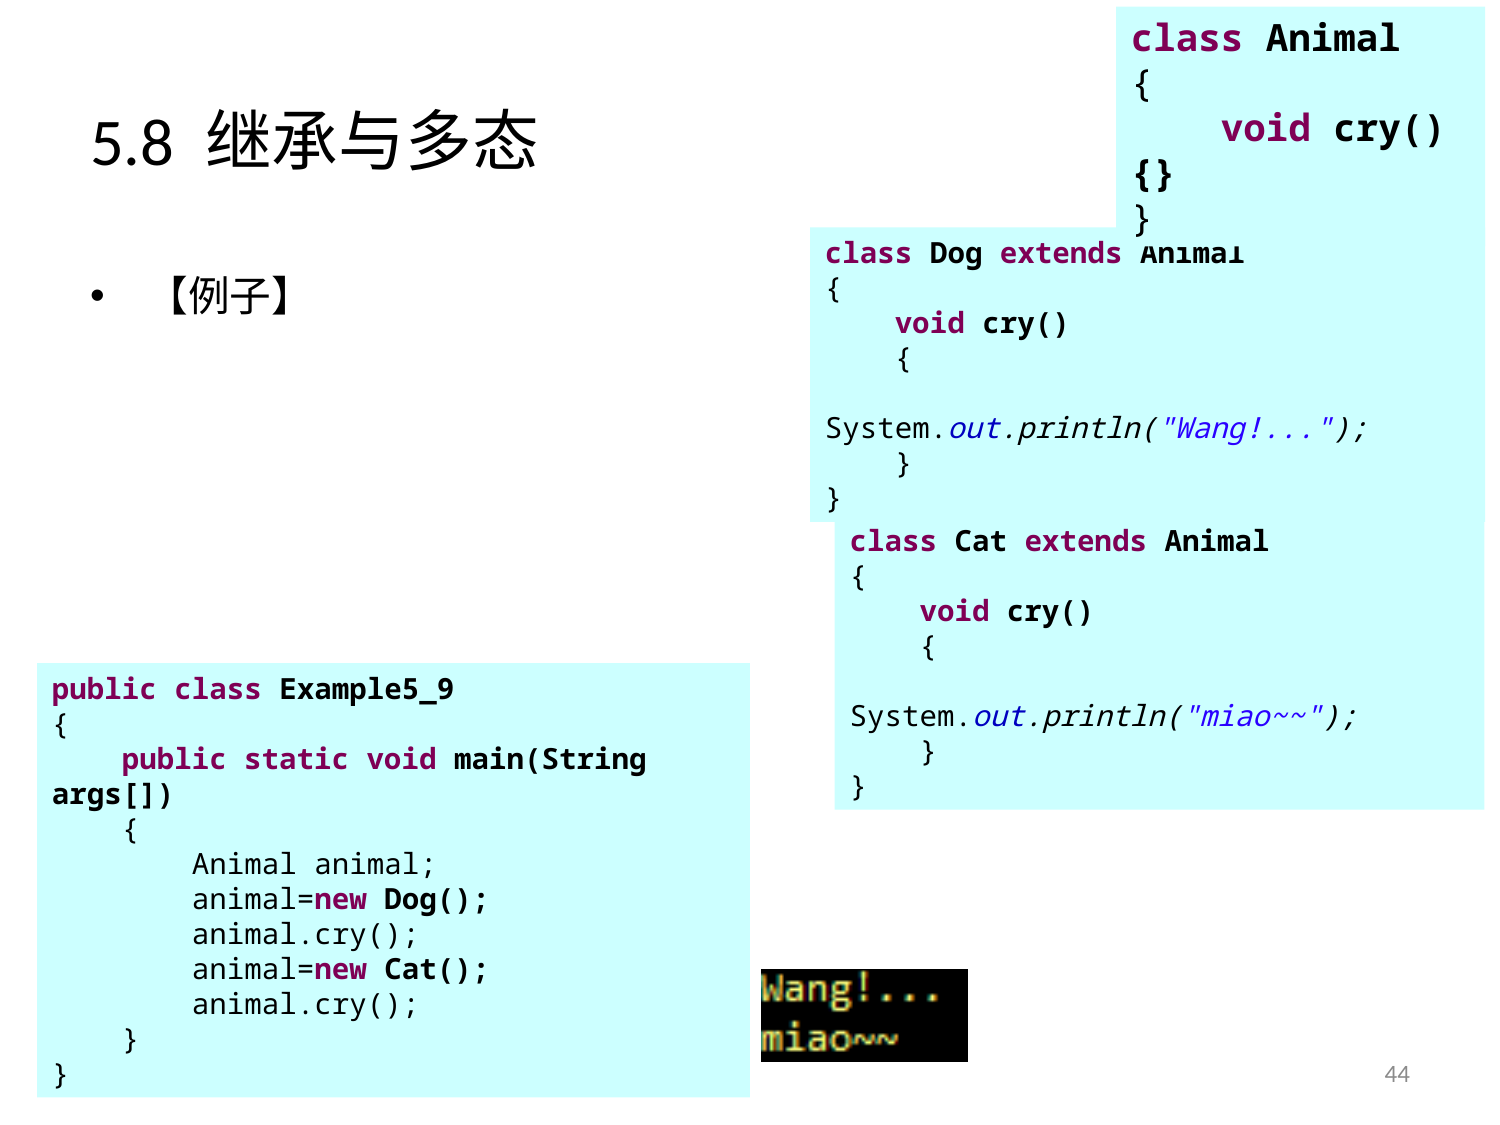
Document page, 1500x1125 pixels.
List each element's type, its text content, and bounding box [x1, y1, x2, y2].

text_box public class Example5_9 { public static void main(String args[]) { Animal animal; animal=new Dog(); animal.cry(); animal=new Cat(); animal.cry(); } } [37, 663, 750, 1098]
text_box class Animal { void cry(){} } [1116, 6, 1486, 247]
text_box class Dog extends Animal { void cry() { System.out.println("Wang!..."); } } [810, 227, 1486, 522]
text_box class Cat extends Animal { void cry() { System.out.println("miao~~"); } } [834, 515, 1485, 810]
title 5.8 继承与多态 [75, 45, 1116, 233]
picture [761, 969, 968, 1062]
slide_number 44 [1074, 1042, 1425, 1103]
list 【例子】 [75, 262, 1425, 1005]
